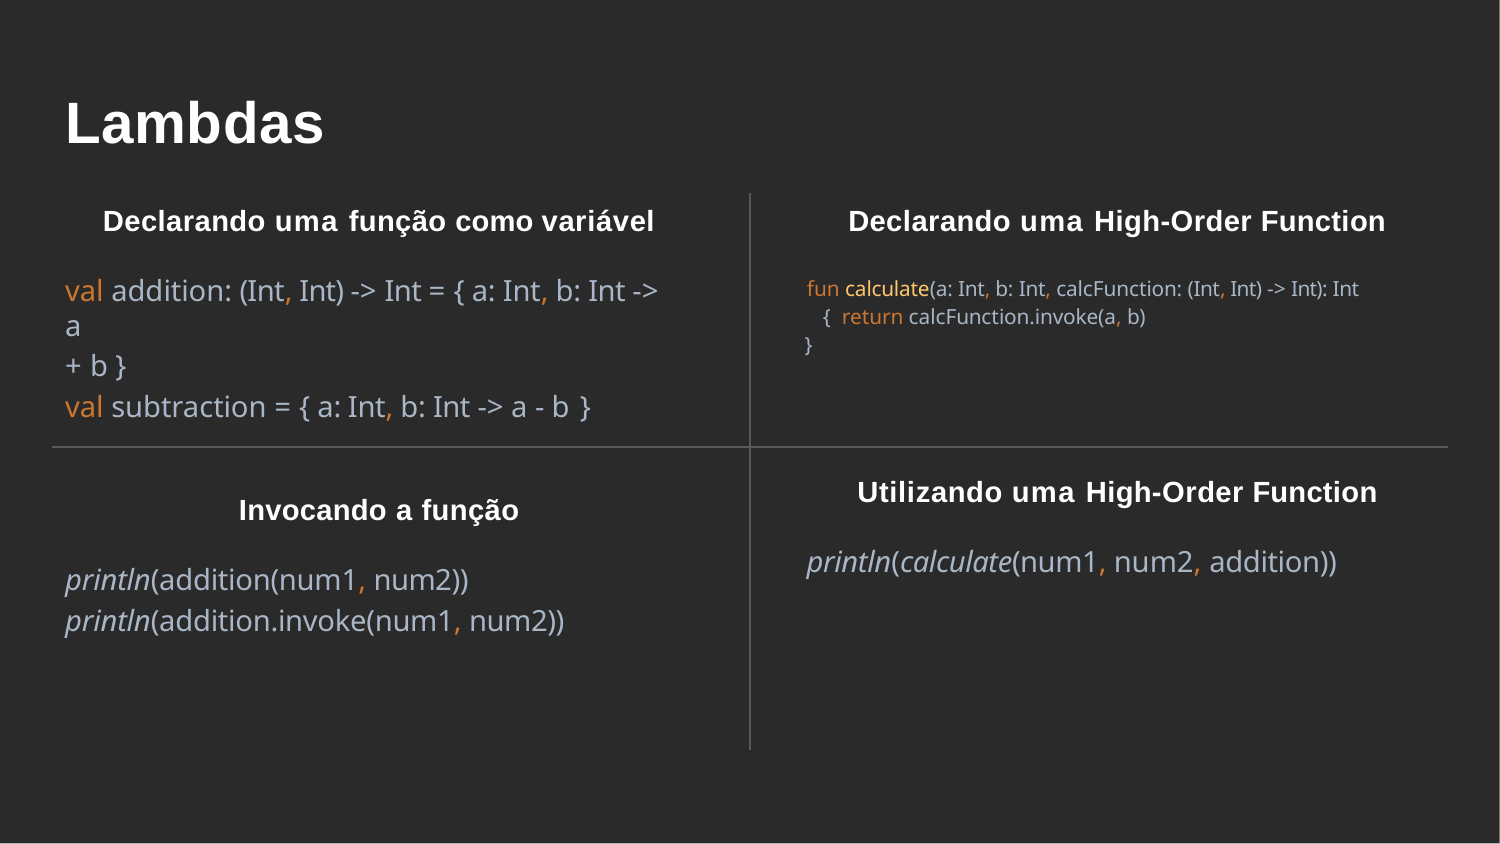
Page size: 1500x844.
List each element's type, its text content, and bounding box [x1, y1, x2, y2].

text_box Declarando uma função como variável val addition: (Int, Int) -> Int = { a: Int, b: Int -> a + b } val subtraction = { a: Int, b: Int -> a - b } Invocando a função println(addition(num1, num2)) println(addition.invoke(num1, num2)) [63, 199, 683, 446]
text_box Lambdas [63, 82, 331, 199]
text_box Utilizando uma High-Order Function println(calculate(num1, num2, addition)) [804, 471, 1386, 584]
text_box Declarando uma função como variável val addition: (Int, Int) -> Int = { a: Int, b: Int -> a + b } val subtraction = { a: Int, b: Int -> a - b } Invocando a função println(addition(num1, num2)) println(addition.invoke(num1, num2)) [63, 447, 683, 677]
text_box Declarando uma High-Order Function fun calculate(a: Int, b: Int, calcFunction: (Int, Int) -> Int): Int { return calcFunction.invoke(a, b) } [804, 199, 1395, 358]
